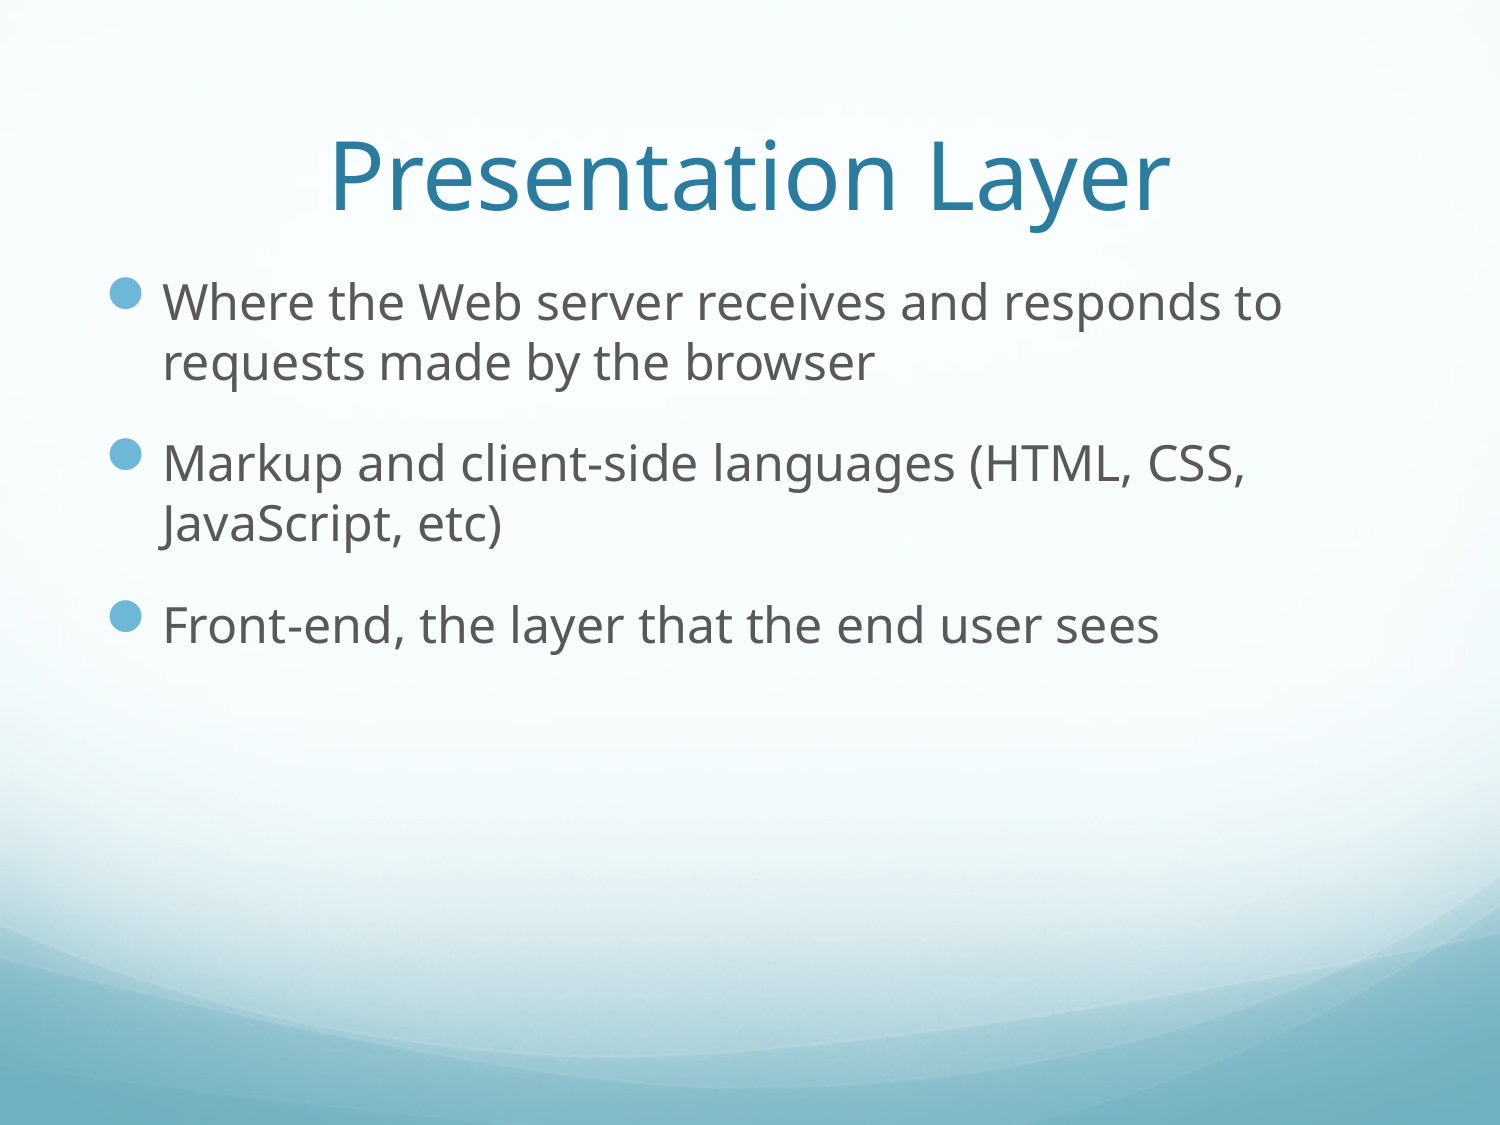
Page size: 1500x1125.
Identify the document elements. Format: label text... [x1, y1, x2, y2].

title Presentation Layer [89, 17, 1410, 238]
list Where the Web server receives and responds to requests made by the browser Markup and client-side languages (HTML, CSS, JavaScript, etc) Front-end, the layer that the end user sees [89, 262, 1410, 976]
